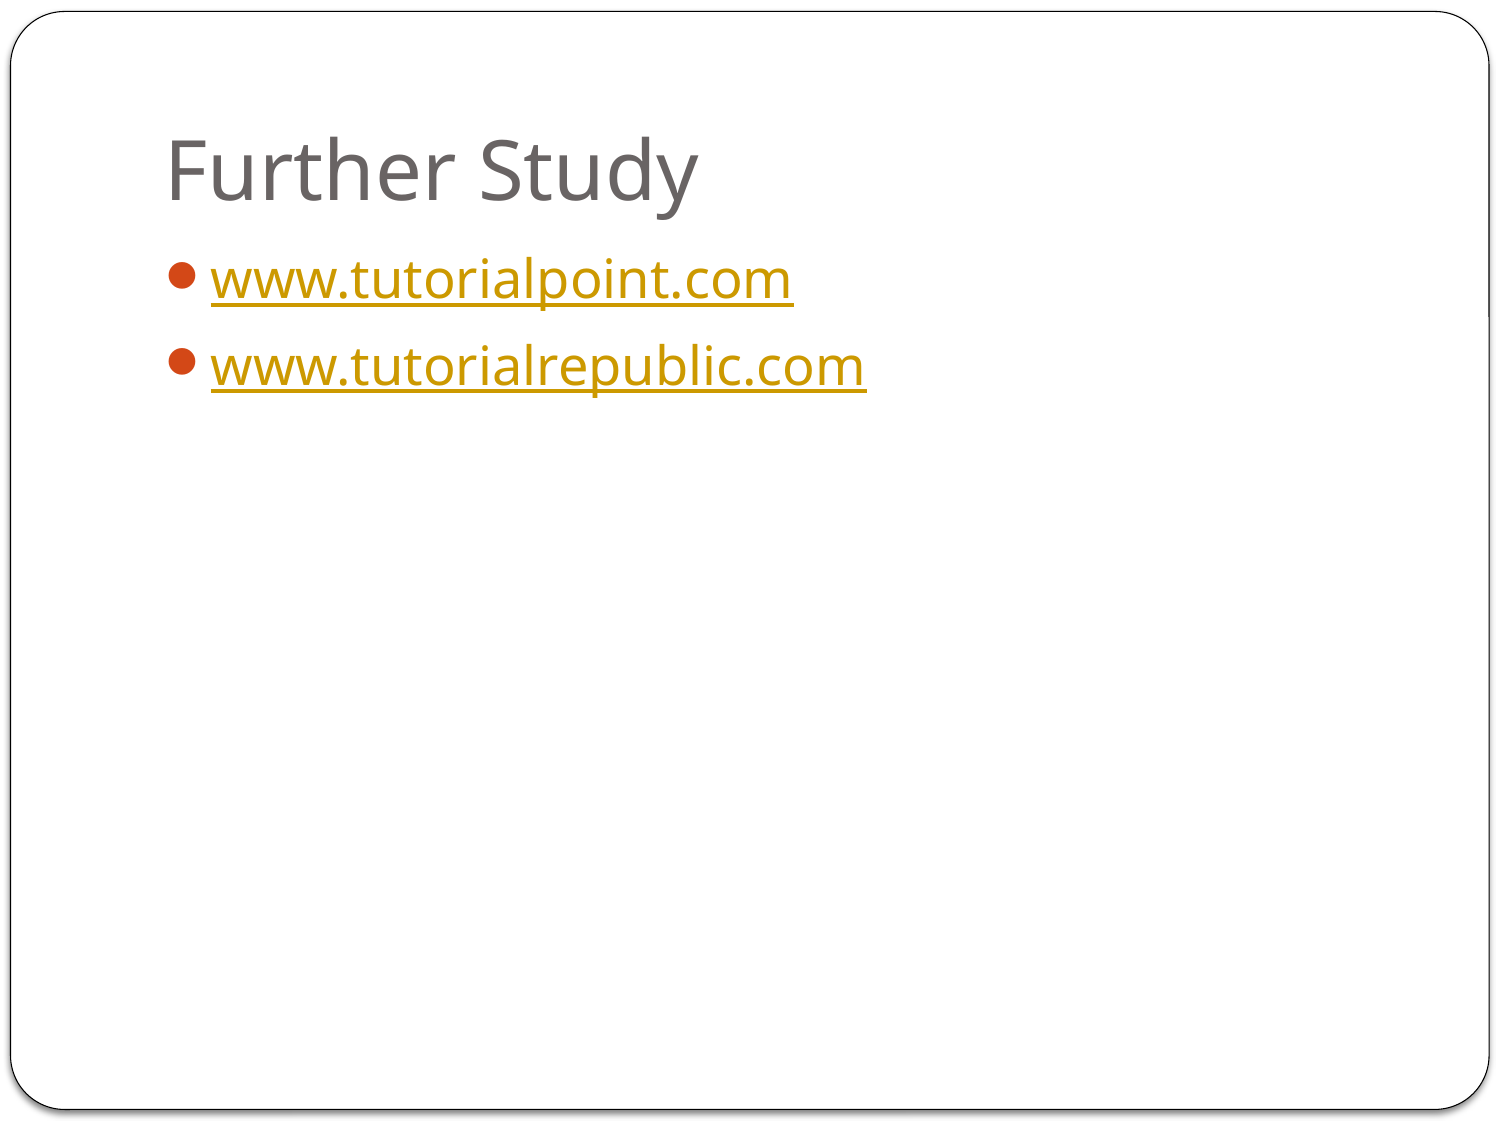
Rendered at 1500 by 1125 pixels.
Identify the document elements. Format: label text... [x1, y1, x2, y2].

list www.tutorialpoint.com www.tutorialrepublic.com [150, 237, 1425, 988]
title Further Study [150, 45, 1425, 233]
